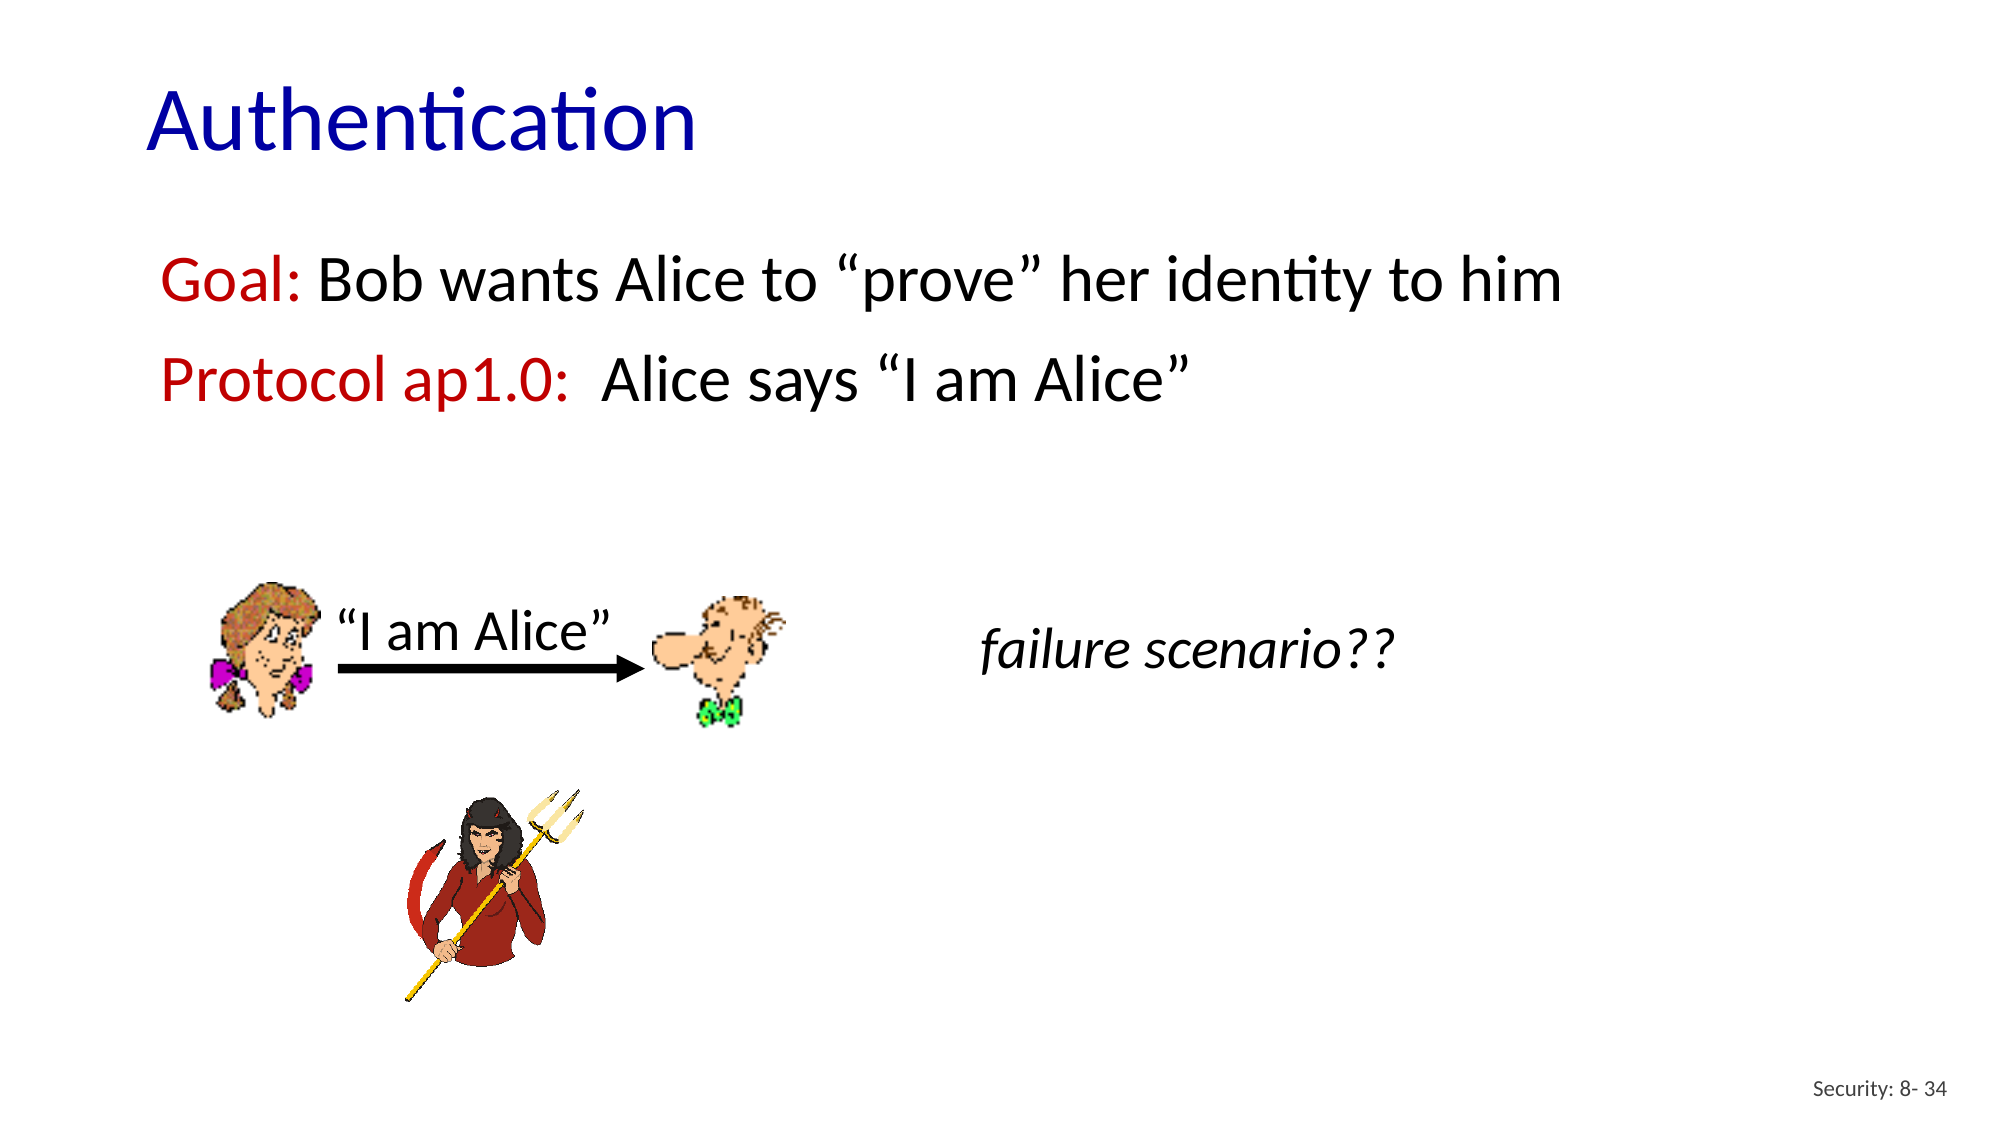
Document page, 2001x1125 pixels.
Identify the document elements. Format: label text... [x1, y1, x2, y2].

text_box Goal: Bob wants Alice to “prove” her identity to him [124, 236, 1713, 395]
picture [206, 582, 321, 724]
title Authentication [131, 47, 1856, 195]
text_box [628, 662, 645, 675]
picture [405, 789, 584, 1002]
text_box “I am Alice” [321, 584, 628, 670]
text_box Protocol ap1.0: Alice says “I am Alice” [145, 327, 1209, 423]
slide_number Security: 8- 34 [1512, 1056, 1963, 1117]
picture [652, 596, 786, 734]
text_box failure scenario?? [965, 602, 1411, 687]
